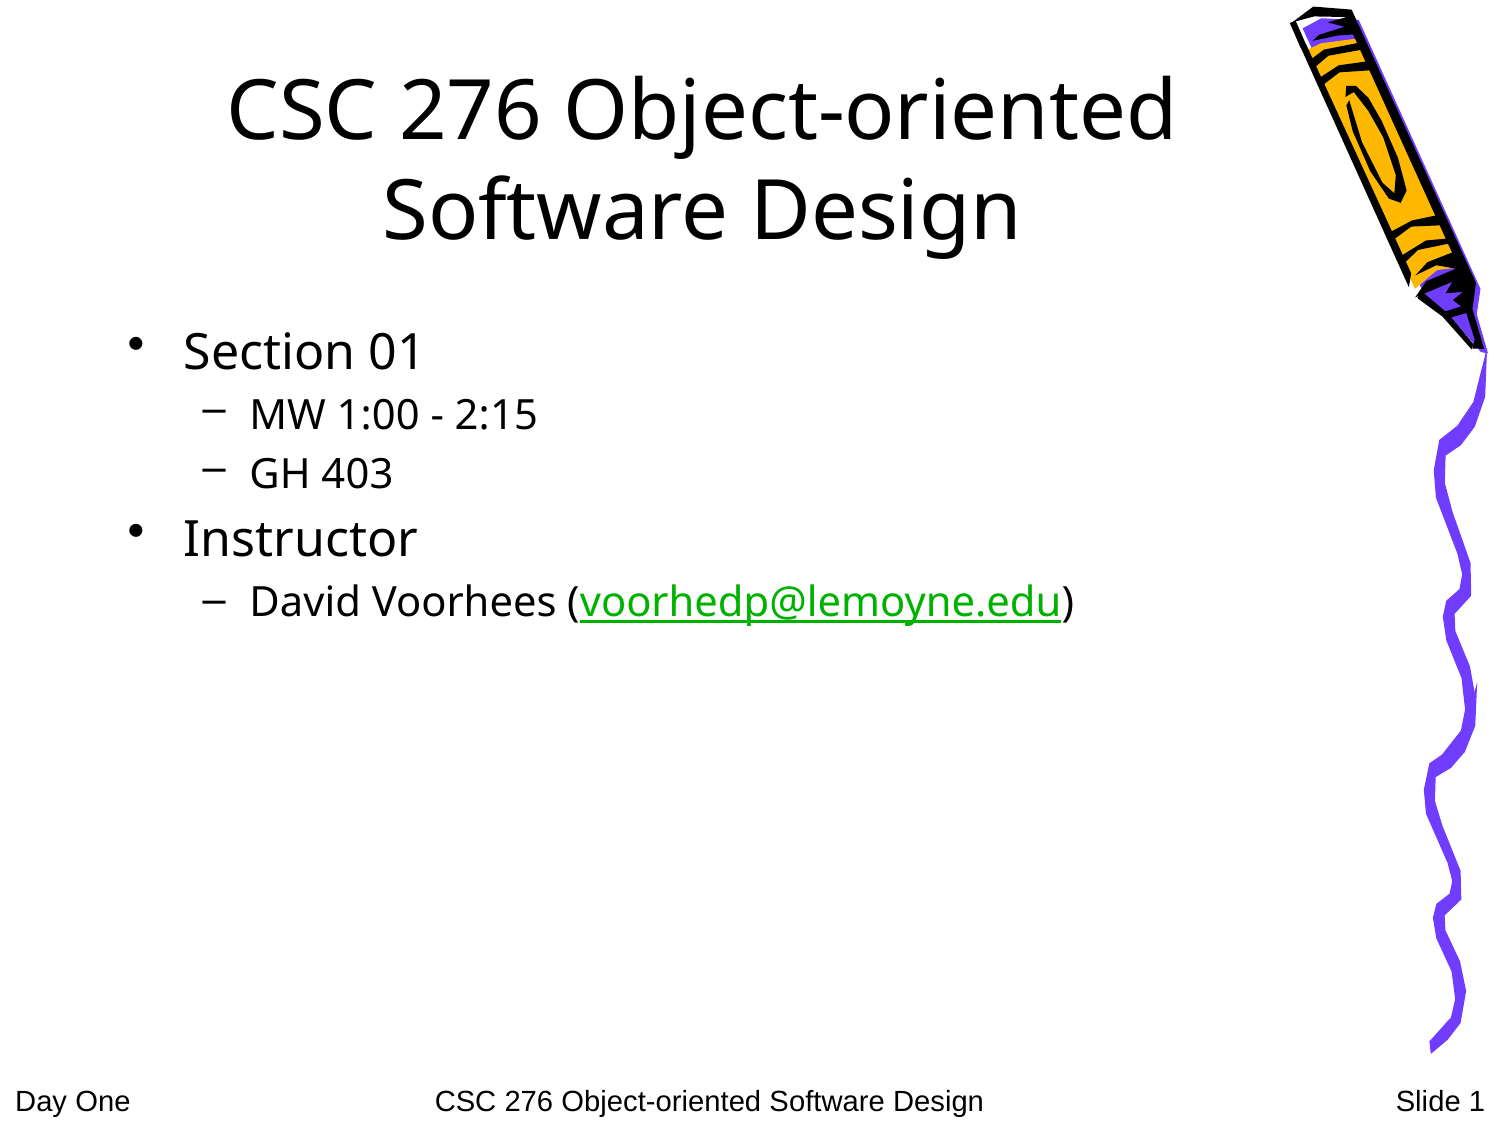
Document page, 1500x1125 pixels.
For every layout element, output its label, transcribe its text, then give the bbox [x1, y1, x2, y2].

list Section 01 MW 1:00 - 2:15 GH 403 Instructor David Voorhees (voorhedp@lemoyne.edu) [112, 311, 1376, 1026]
title CSC 276 Object-oriented Software Design [112, 24, 1293, 288]
